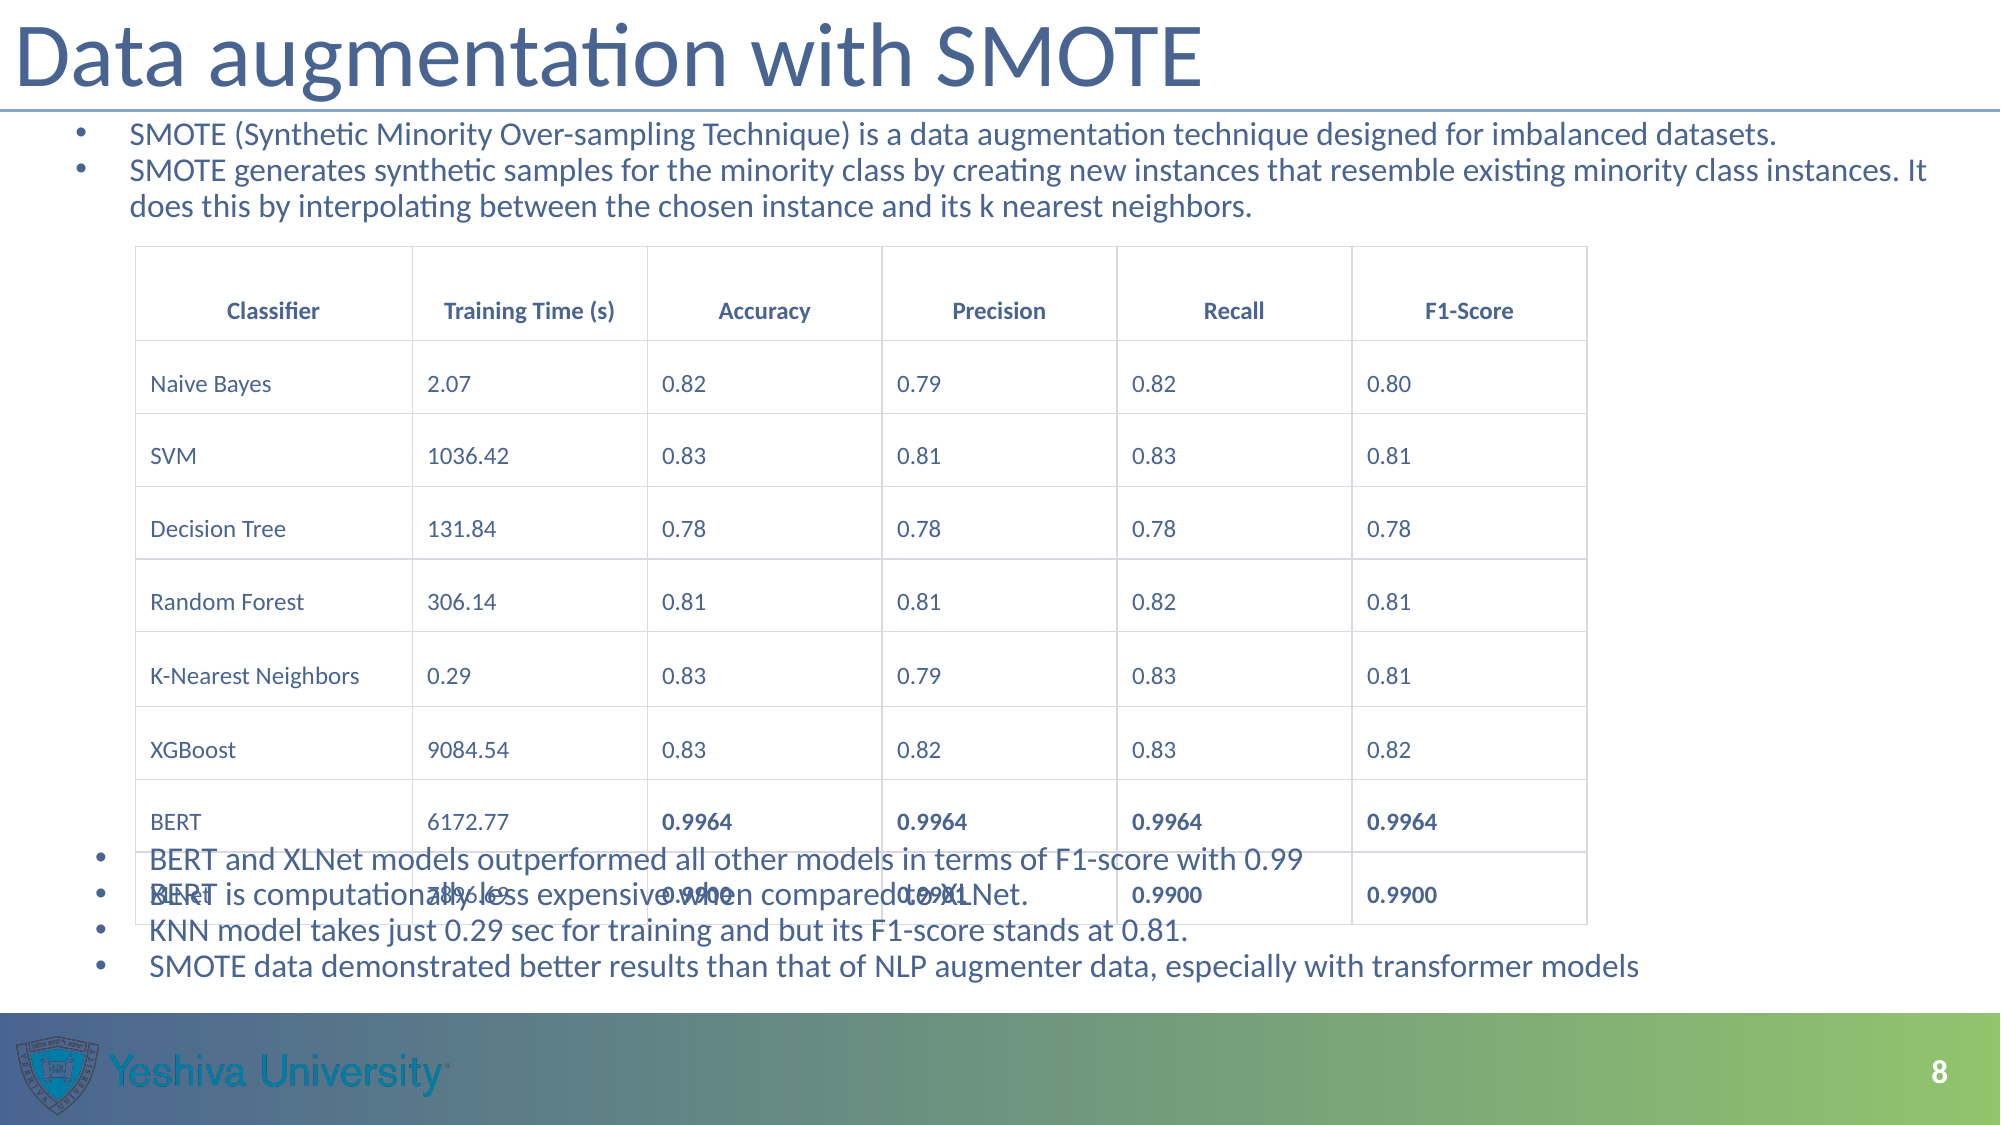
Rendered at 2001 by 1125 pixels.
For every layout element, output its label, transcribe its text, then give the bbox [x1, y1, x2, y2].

table_cell 0.83 [648, 707, 881, 779]
list BERT and XLNet models outperformed all other models in terms of F1-score with 0.99 BERT is computationally less expensive when compared to XLNet. KNN model takes just 0.29 sec for training and but its F1-score stands at 0.81. SMOTE data demonstrated better results than that of NLP augmenter data, especially with transformer models [59, 833, 2000, 993]
table_cell 0.29 [413, 632, 647, 706]
table_header F1-Score [1353, 247, 1586, 340]
table_cell 0.81 [648, 560, 881, 631]
table_cell 131.84 [413, 487, 647, 558]
table_header Precision [883, 247, 1116, 340]
table_cell XGBoost [136, 707, 412, 779]
table_cell 0.83 [1118, 414, 1351, 486]
table_cell 0.81 [883, 414, 1116, 486]
table_cell 6172.77 [413, 780, 647, 833]
table_cell SVM [136, 414, 412, 486]
table_cell 0.78 [1353, 487, 1586, 558]
table_cell Decision Tree [136, 487, 412, 558]
table_cell 0.81 [1353, 560, 1586, 631]
table_cell 2.07 [413, 341, 647, 413]
table_cell 0.83 [1118, 632, 1351, 706]
table_header Recall [1118, 247, 1351, 340]
table_cell 0.78 [883, 487, 1116, 558]
table_cell 0.82 [883, 707, 1116, 779]
list SMOTE (Synthetic Minority Over-sampling Technique) is a data augmentation technique designed for imbalanced datasets. SMOTE generates synthetic samples for the minority class by creating new instances that resemble existing minority class instances. It does this by interpolating between the chosen instance and its k nearest neighbors. [39, 109, 1980, 234]
table_cell 0.9964 [1353, 780, 1586, 833]
table_cell 9084.54 [413, 707, 647, 779]
table_cell 1036.42 [413, 414, 647, 486]
table_cell 0.81 [1353, 414, 1586, 486]
table_cell 0.9964 [648, 780, 881, 833]
table_cell 0.78 [648, 487, 881, 558]
table_cell 0.79 [883, 632, 1116, 706]
title Data augmentation with SMOTE [0, 0, 2000, 109]
table_cell Random Forest [136, 560, 412, 631]
table_cell 0.9964 [883, 780, 1116, 833]
table_cell 0.9964 [1118, 780, 1351, 833]
table_cell 0.82 [1118, 341, 1351, 413]
table_cell 0.83 [648, 414, 881, 486]
table_header Classifier [136, 247, 412, 340]
table_header Training Time (s) [413, 247, 647, 340]
table_cell 0.82 [1118, 560, 1351, 631]
table_cell 306.14 [413, 560, 647, 631]
table_header Accuracy [648, 247, 881, 340]
slide_number ‹#› [1512, 1042, 1963, 1103]
table_cell 0.83 [1118, 707, 1351, 779]
table_cell Naive Bayes [136, 341, 412, 413]
table_cell 0.82 [648, 341, 881, 413]
table_cell 0.78 [1118, 487, 1351, 558]
table_cell 0.81 [883, 560, 1116, 631]
table_cell 0.79 [883, 341, 1116, 413]
table_cell 0.83 [648, 632, 881, 706]
table_cell 0.80 [1353, 341, 1586, 413]
table_cell K-Nearest Neighbors [136, 632, 412, 706]
table_cell 0.81 [1353, 632, 1586, 706]
table_cell 0.82 [1353, 707, 1586, 779]
picture [16, 1036, 450, 1115]
table_cell BERT [136, 780, 412, 833]
